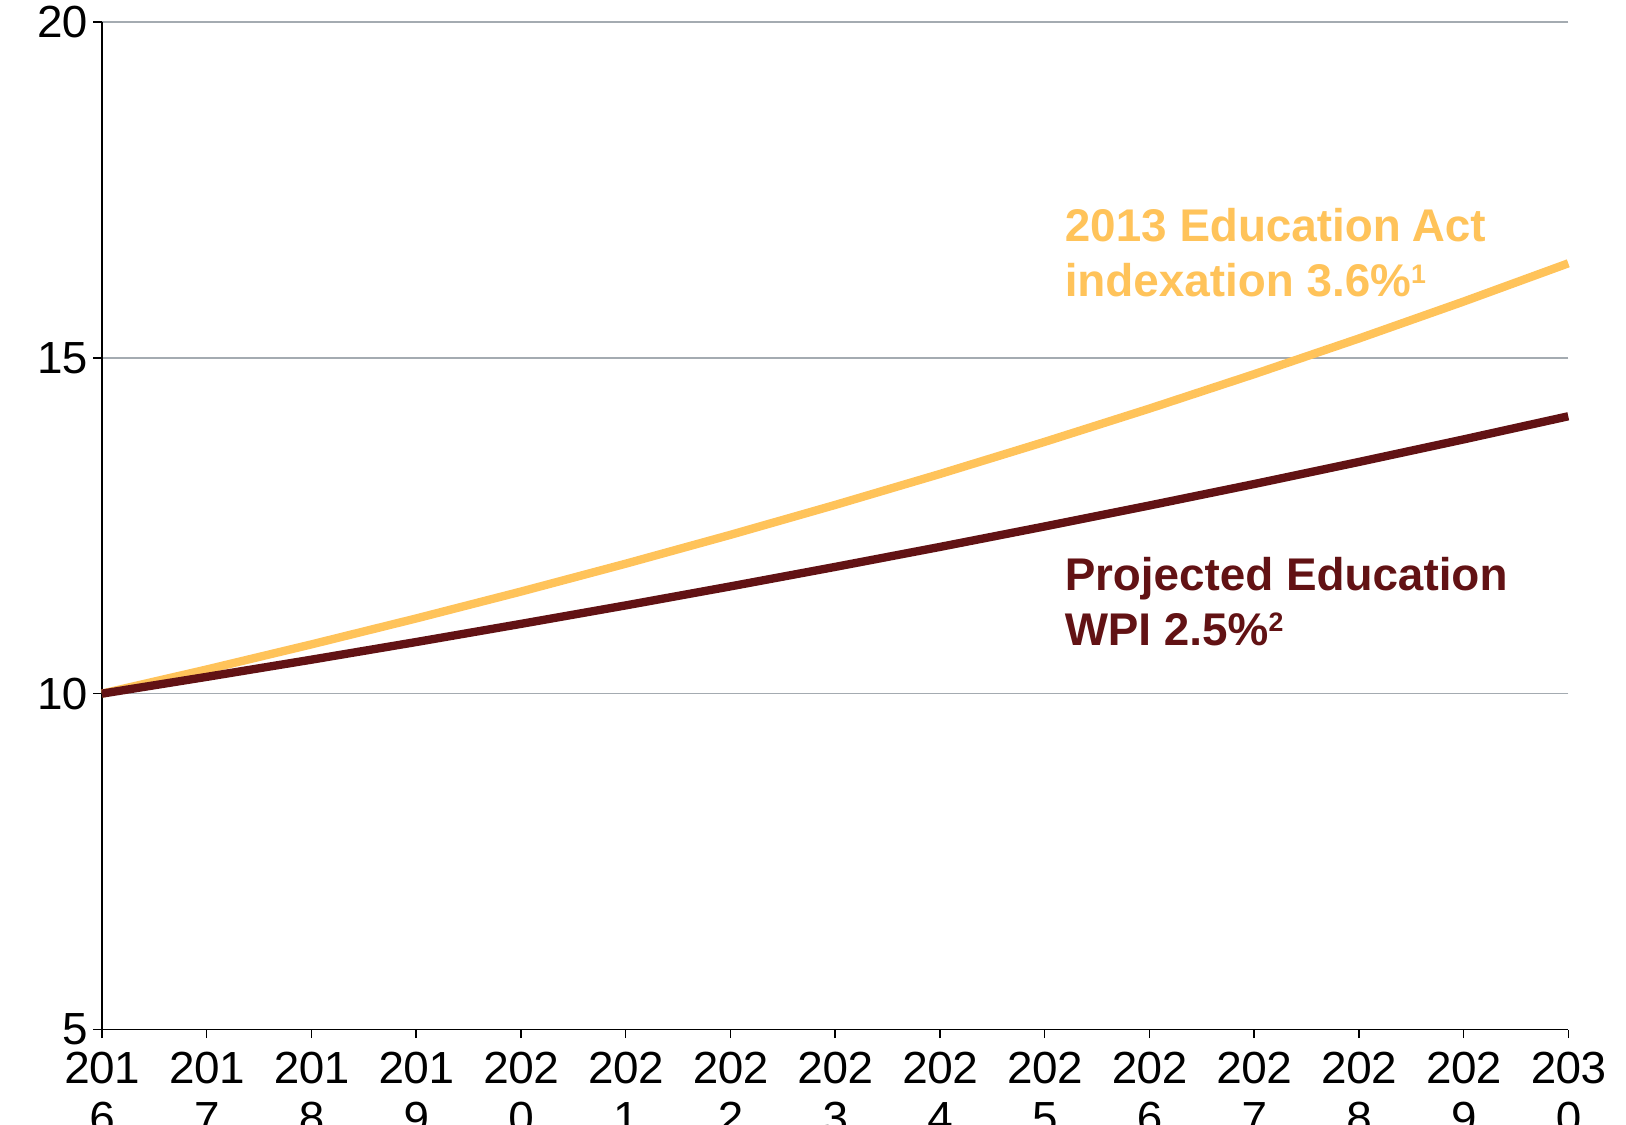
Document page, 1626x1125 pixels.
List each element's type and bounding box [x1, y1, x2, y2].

text_box [0, 0, 1625, 1125]
